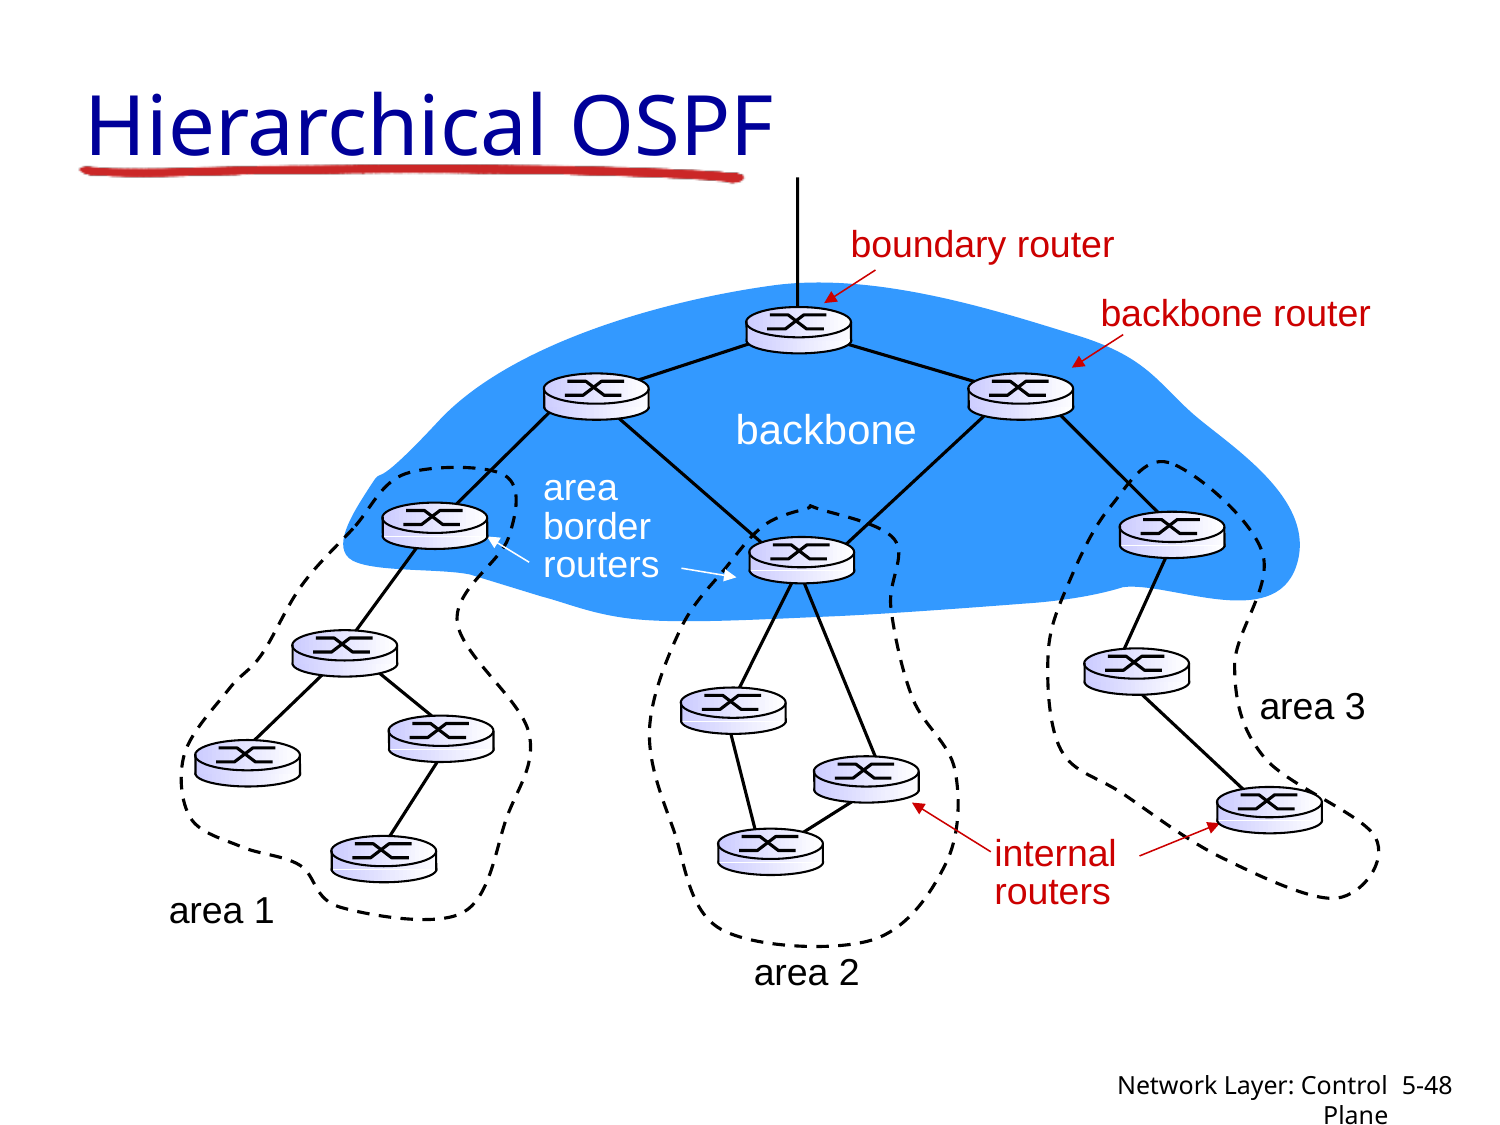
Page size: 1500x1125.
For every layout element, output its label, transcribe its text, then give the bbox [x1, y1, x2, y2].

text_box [388, 715, 495, 763]
text_box area 1 [154, 878, 290, 939]
text_box [1071, 334, 1124, 368]
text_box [291, 629, 399, 677]
text_box [343, 282, 1300, 622]
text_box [1216, 786, 1323, 834]
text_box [330, 835, 438, 883]
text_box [717, 828, 824, 876]
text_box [1083, 648, 1190, 695]
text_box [381, 502, 489, 550]
text_box [649, 505, 959, 940]
text_box area 3 [1244, 674, 1381, 735]
text_box [681, 568, 737, 582]
slide_number 5-48 [1387, 1062, 1478, 1107]
text_box [1187, 801, 1379, 899]
text_box [181, 467, 531, 920]
text_box [493, 536, 530, 563]
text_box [1119, 511, 1226, 559]
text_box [748, 536, 856, 584]
text_box boundary router [835, 212, 1130, 272]
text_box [543, 373, 650, 421]
title Hierarchical OSPF [70, 27, 799, 216]
text_box [917, 803, 991, 852]
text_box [967, 373, 1075, 421]
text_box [813, 755, 920, 803]
text_box backbone [720, 395, 932, 461]
text_box [1139, 822, 1211, 857]
picture [76, 159, 752, 189]
text_box [824, 269, 876, 304]
text_box area border routers [528, 462, 675, 593]
footer Network Layer: Control Plane [1045, 1062, 1404, 1102]
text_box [680, 687, 787, 735]
text_box internal routers [979, 828, 1132, 920]
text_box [194, 739, 301, 787]
text_box [1047, 461, 1300, 837]
text_box backbone router [1085, 281, 1386, 341]
text_box area 2 [738, 940, 875, 1001]
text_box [745, 306, 852, 354]
